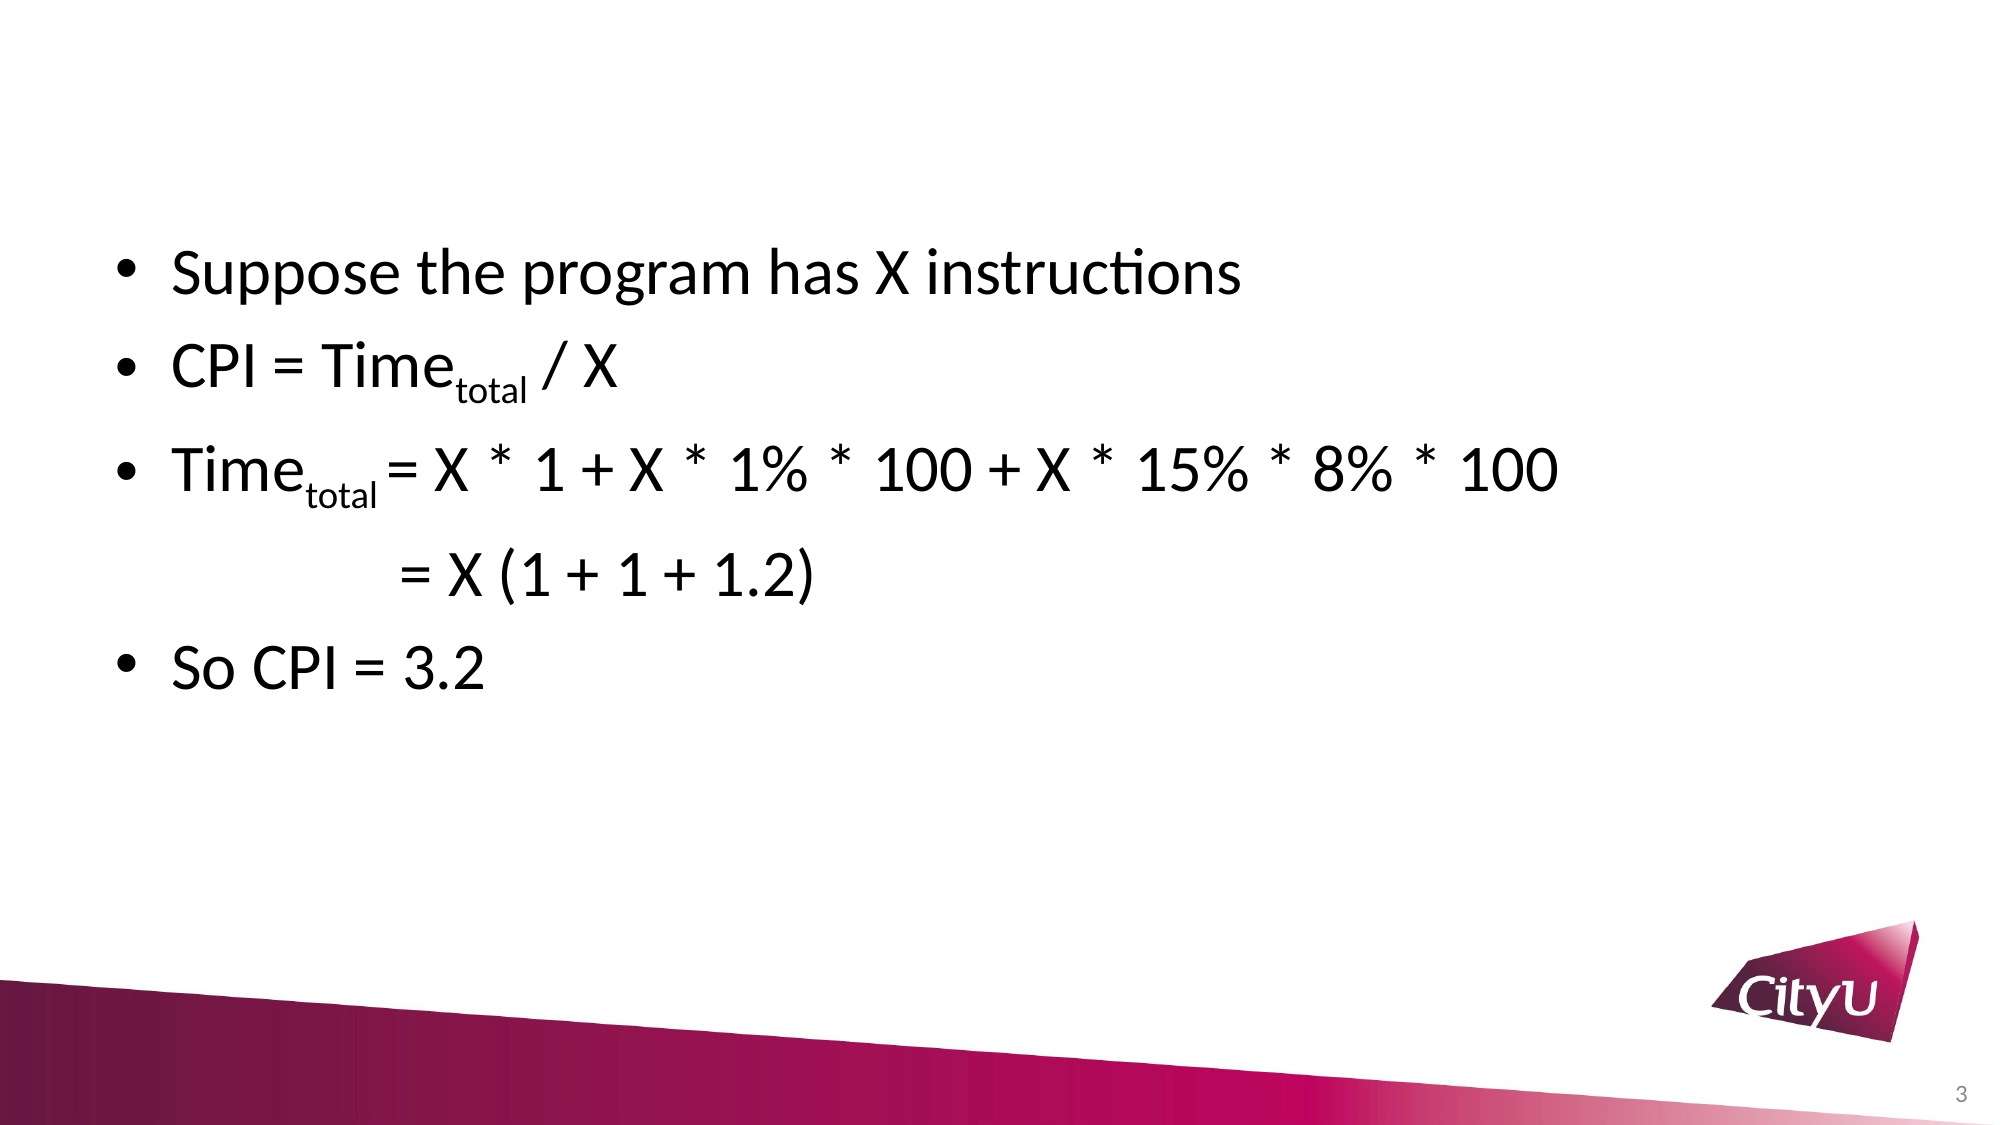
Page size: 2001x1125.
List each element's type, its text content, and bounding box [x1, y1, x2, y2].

slide_number 3 [1767, 1070, 1983, 1115]
list Suppose the program has X instructions CPI = Timetotal / X Timetotal = X * 1 + X * 1% * 100 + X * 15% * 8% * 100 = X (1 + 1 + 1.2) So CPI = 3.2 [99, 219, 1900, 1047]
picture [0, 0, 2001, 1125]
